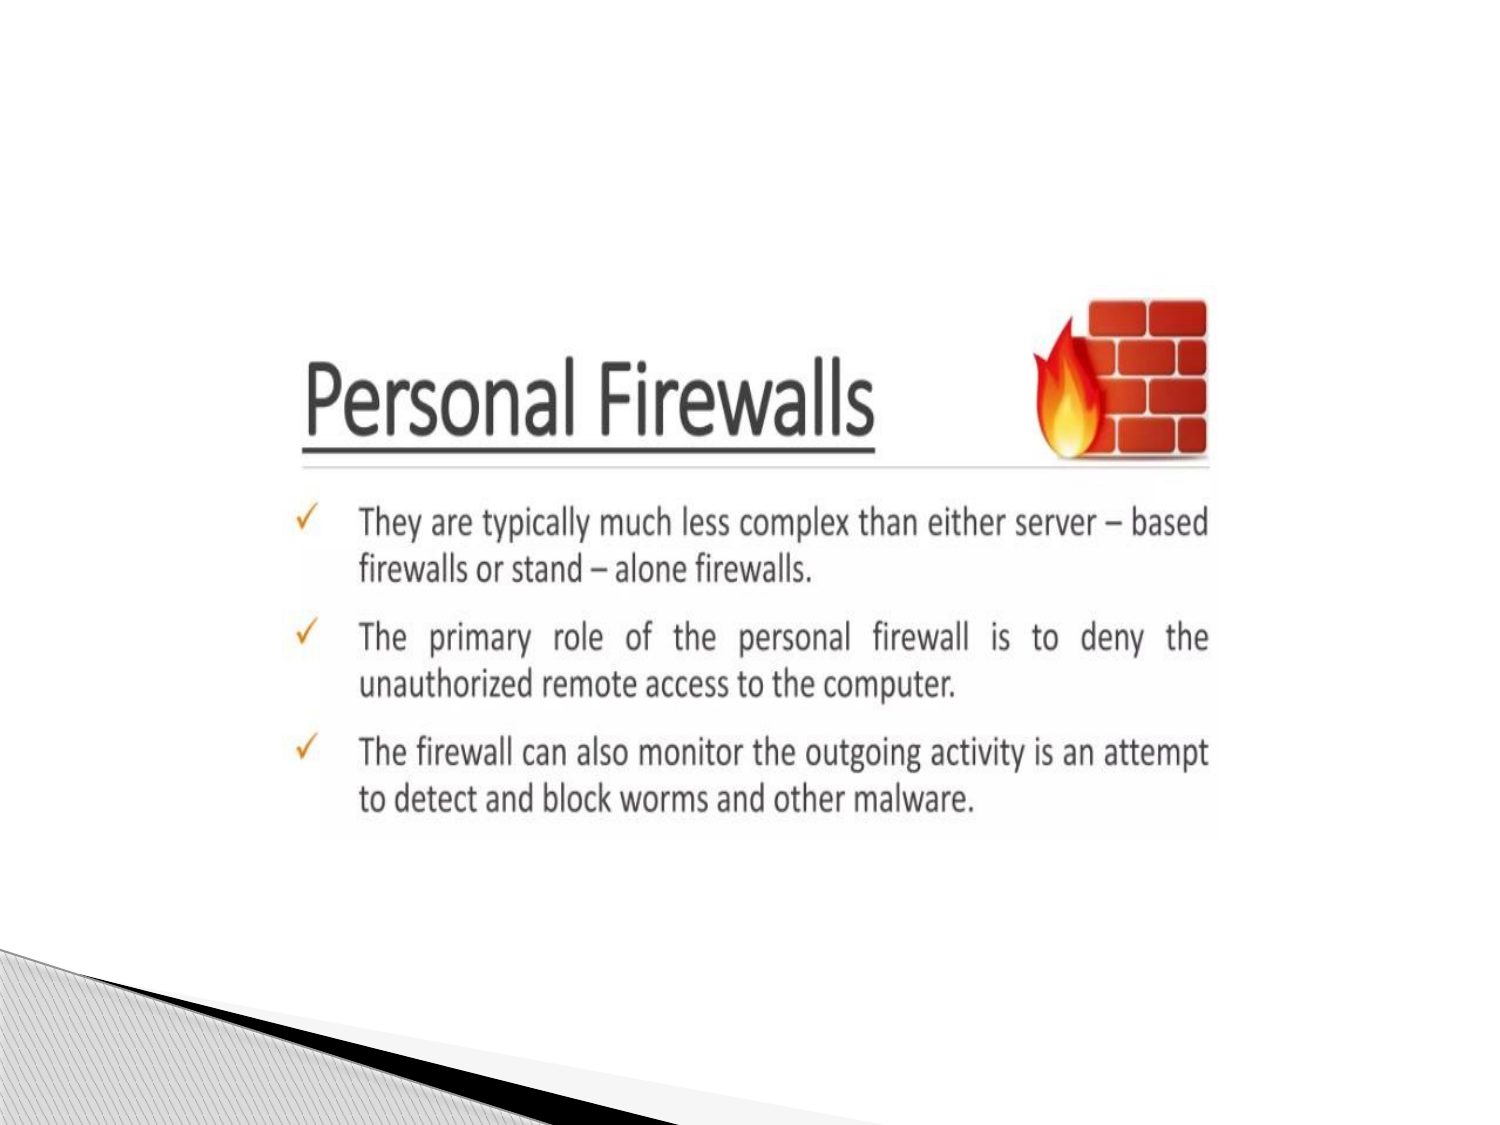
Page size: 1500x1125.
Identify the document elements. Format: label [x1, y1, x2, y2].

picture [282, 285, 1218, 840]
